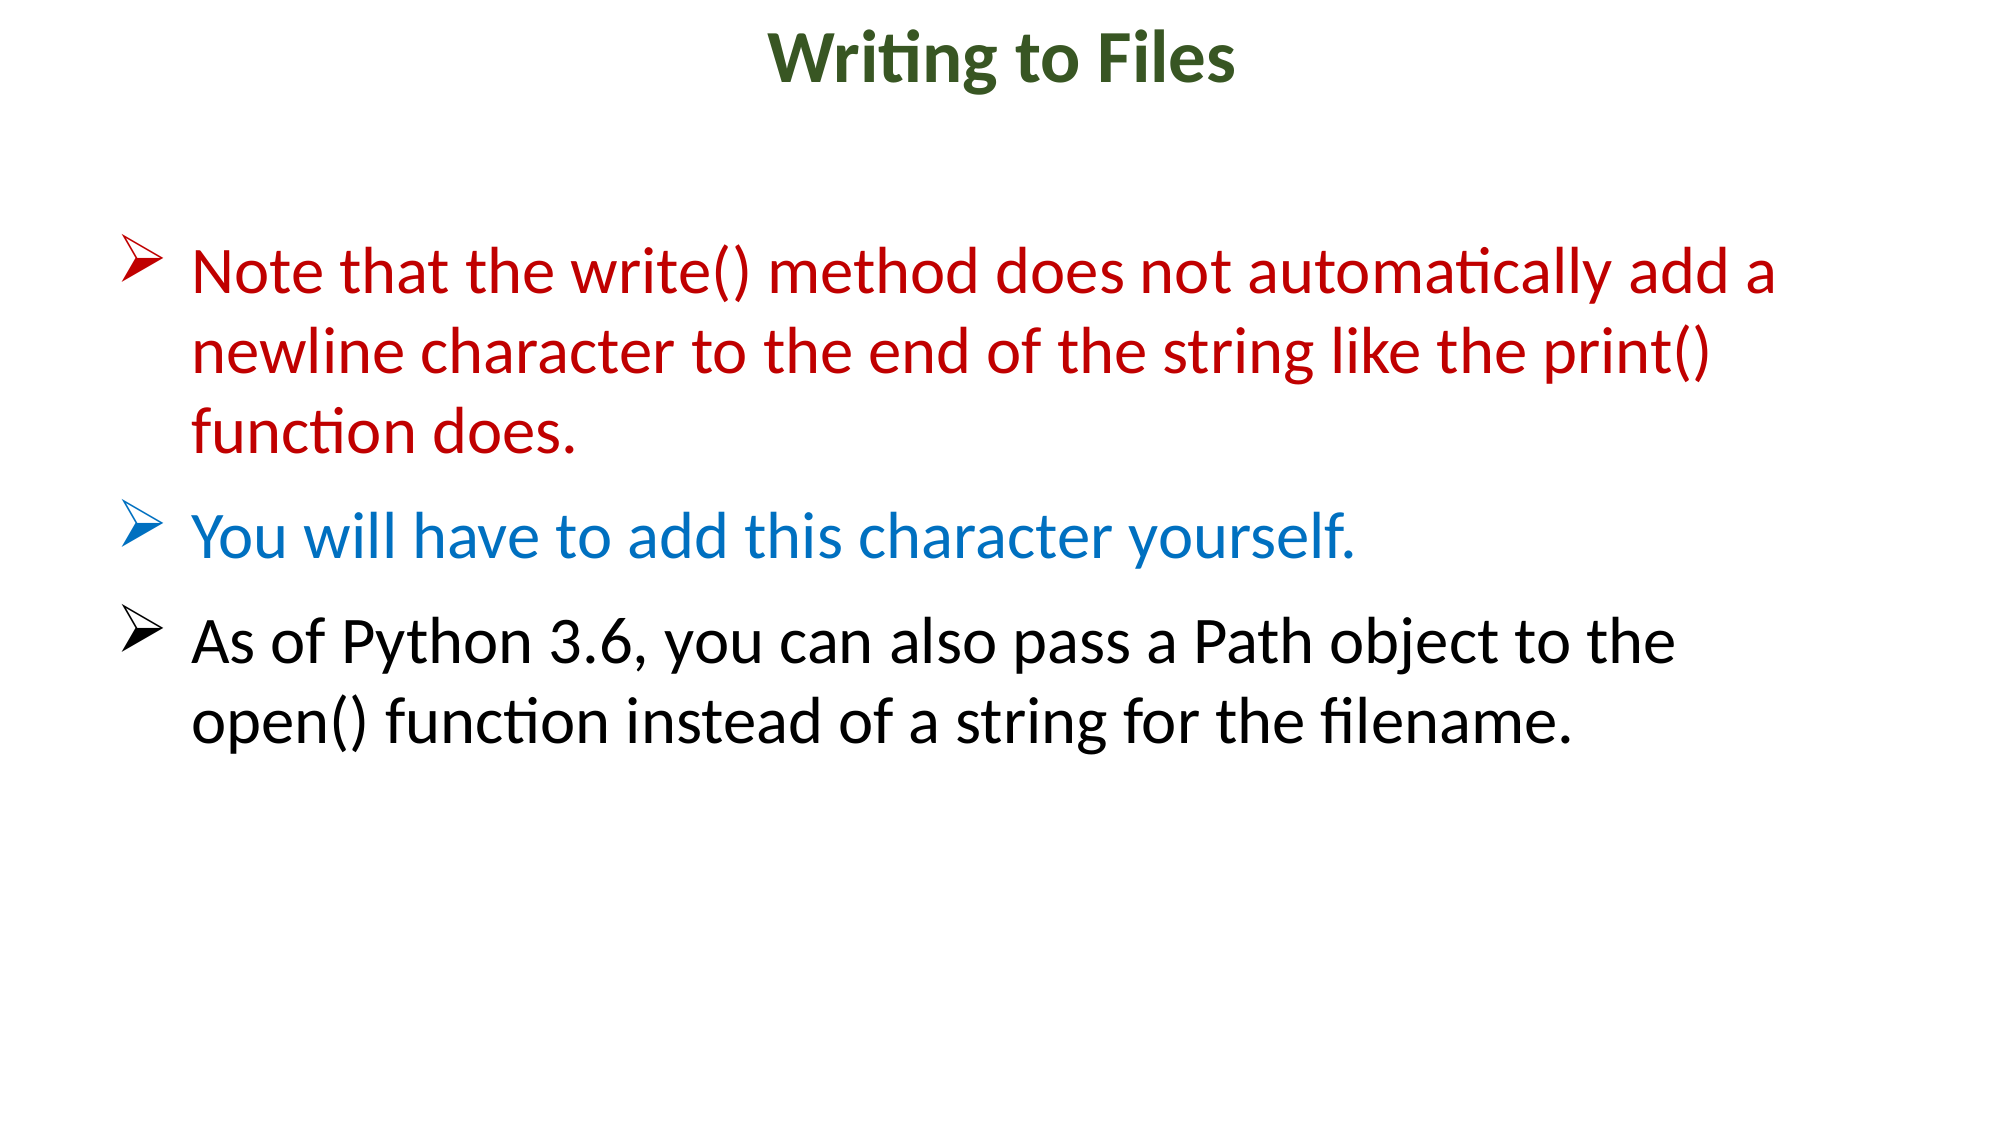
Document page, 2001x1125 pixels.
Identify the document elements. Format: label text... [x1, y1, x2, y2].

text_box Note that the write() method does not automatically add a newline character to the end of the string like the print() function does. You will have to add this character yourself. As of Python 3.6, you can also pass a Path object to the open() function instead of a string for the filename. [101, 219, 1834, 764]
text_box Writing to Files [319, 0, 1686, 105]
